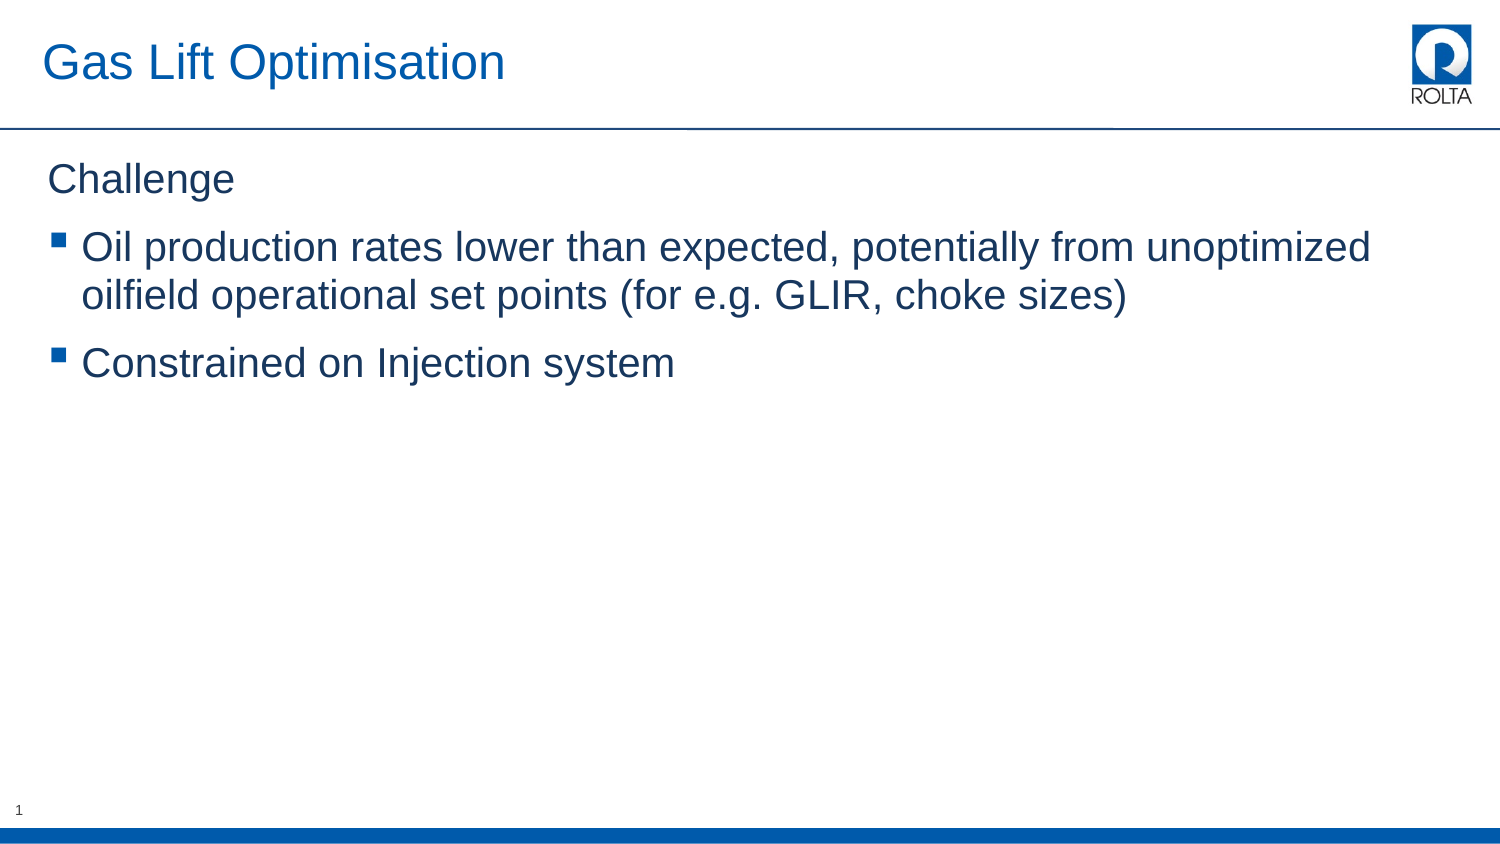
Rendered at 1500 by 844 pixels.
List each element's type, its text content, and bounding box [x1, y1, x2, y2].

title Gas Lift Optimisation [26, 28, 1225, 104]
slide_number 1 [0, 797, 55, 827]
picture [1408, 20, 1475, 106]
list Challenge Oil production rates lower than expected, potentially from unoptimized oilfield operational set points (for e.g. GLIR, choke sizes) Constrained on Injection system [32, 148, 1471, 793]
